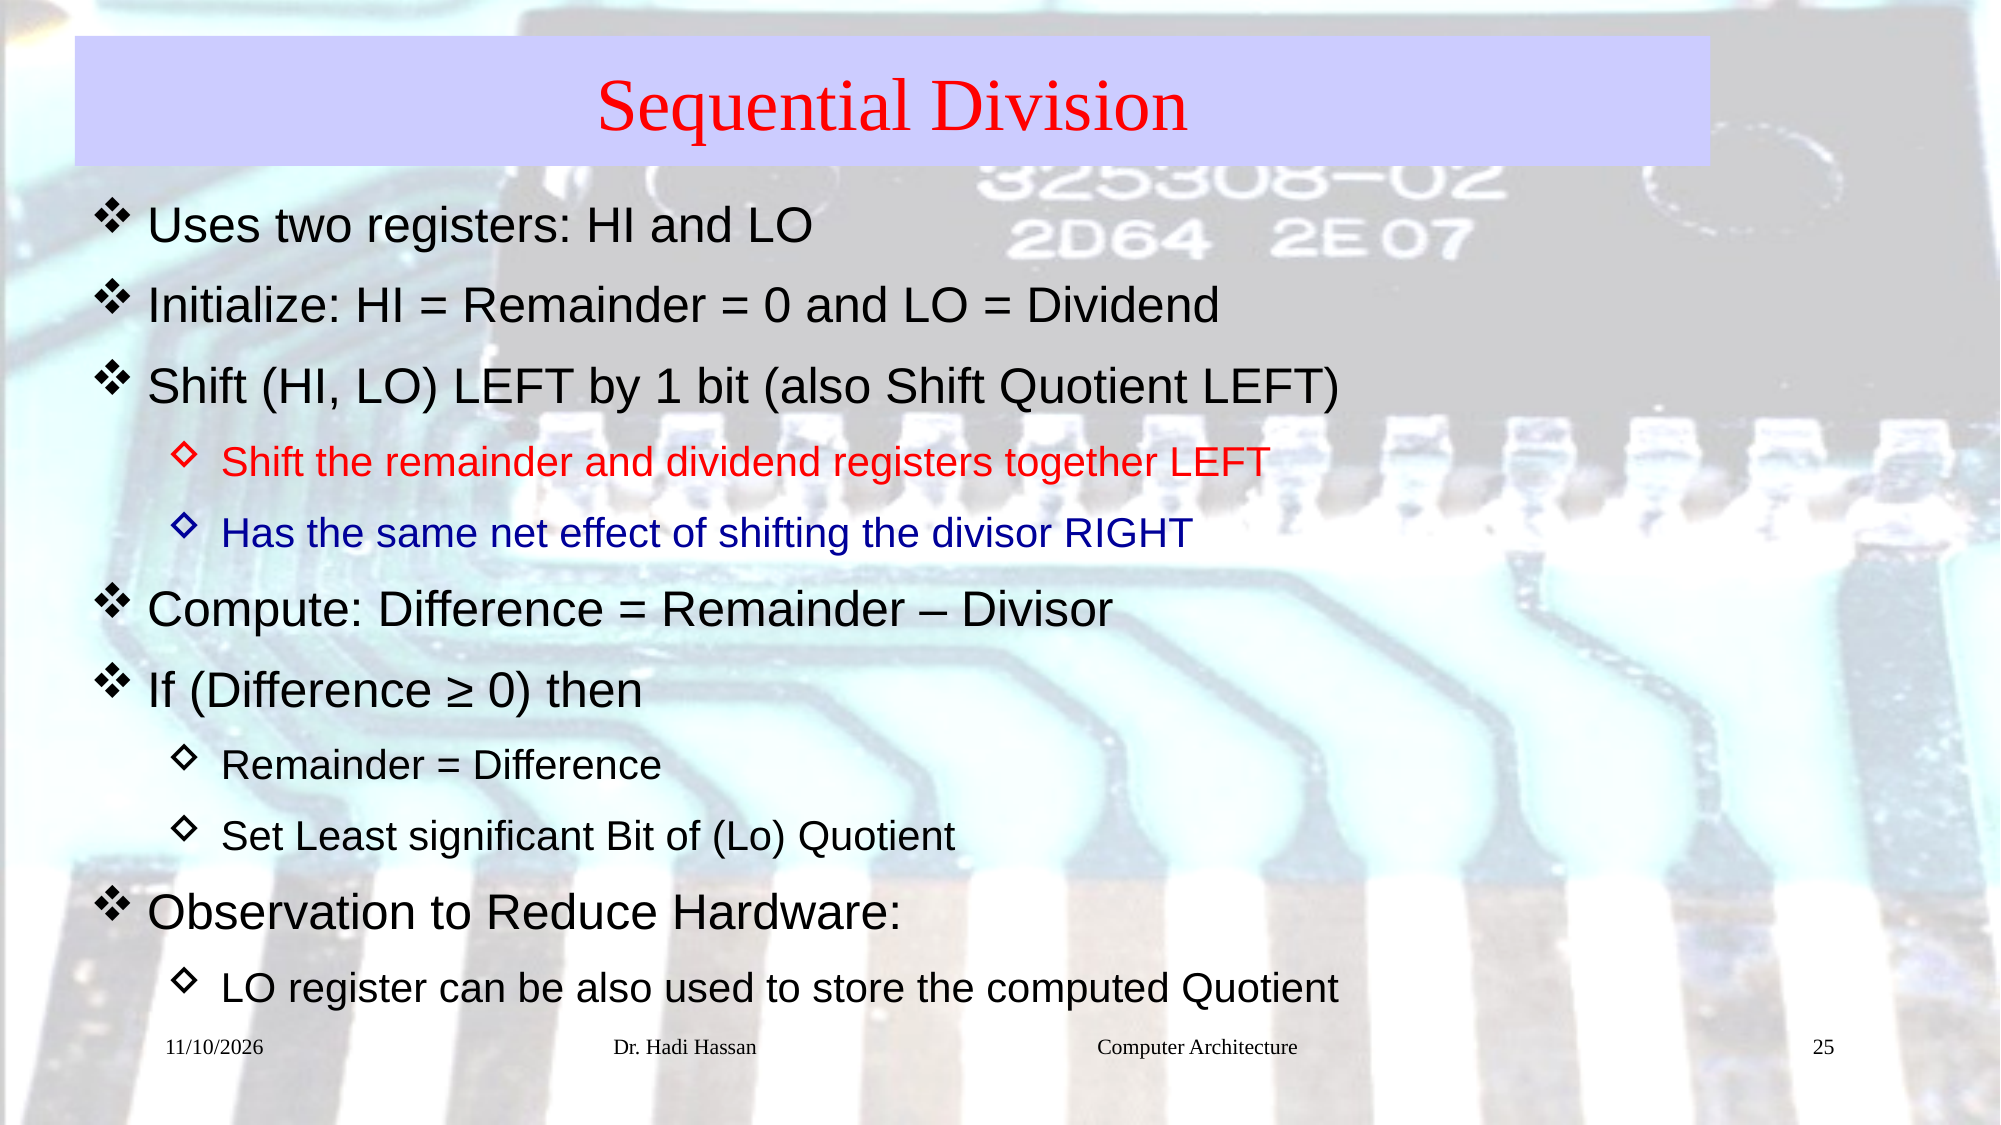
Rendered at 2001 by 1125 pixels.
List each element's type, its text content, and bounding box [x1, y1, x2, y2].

footer Dr. Hadi Hassan Computer Architecture [521, 1029, 1397, 1082]
text_box Sequential Division [74, 35, 1711, 166]
slide_number 25 [1433, 1024, 1851, 1101]
text_box Uses two registers: HI and LO Initialize: HI = Remainder = 0 and LO = Dividend Shift (HI, LO) LEFT by 1 bit (also Shift Quotient LEFT) Shift the remainder and dividend registers together LEFT Has the same net effect of shifting the divisor RIGHT Compute: Difference = Remainder – Divisor If (Difference ≥ 0) then Remainder = Difference Set Least significant Bit of (Lo) Quotient Observation to Reduce Hardware: LO register can be also used to store the computed Quotient [74, 184, 1425, 1029]
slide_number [149, 1029, 567, 1101]
picture [0, 0, 2000, 1125]
